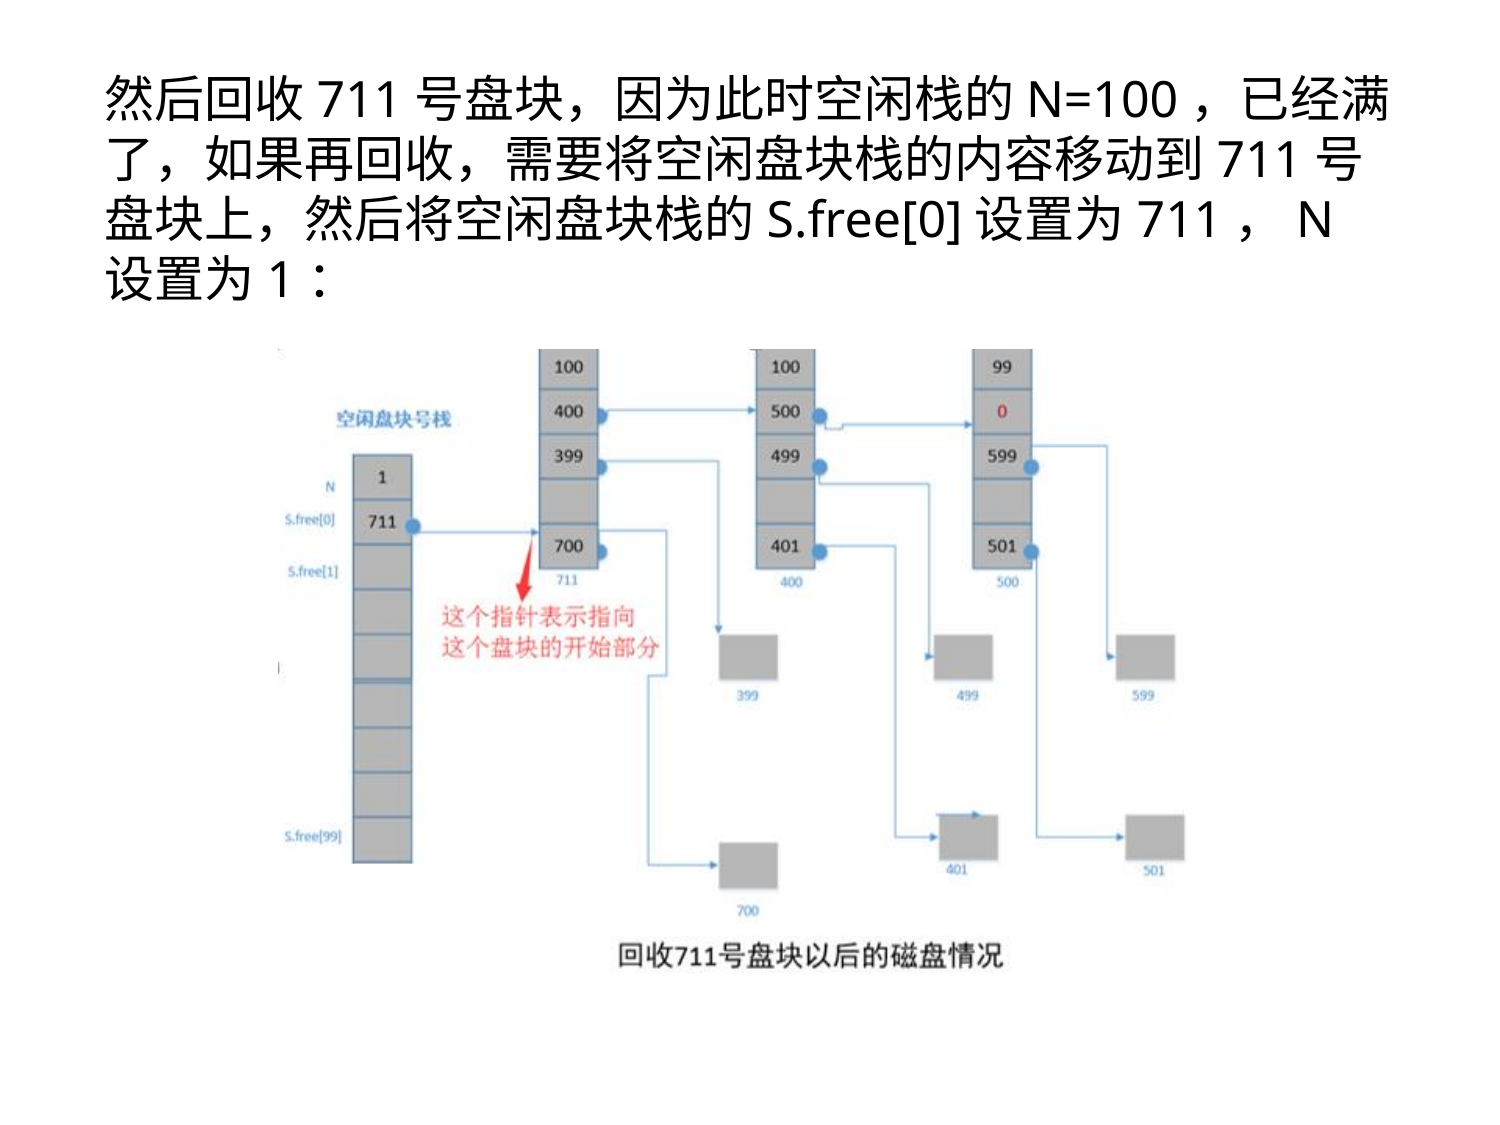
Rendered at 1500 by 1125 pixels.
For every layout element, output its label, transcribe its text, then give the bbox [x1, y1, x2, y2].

text_box 然后回收711号盘块，因为此时空闲栈的N=100，已经满了，如果再回收，需要将空闲盘块栈的内容移动到711号盘块上，然后将空闲盘块栈的S.free[0]设置为711，N设置为1： [89, 60, 1411, 415]
picture [277, 349, 1223, 987]
